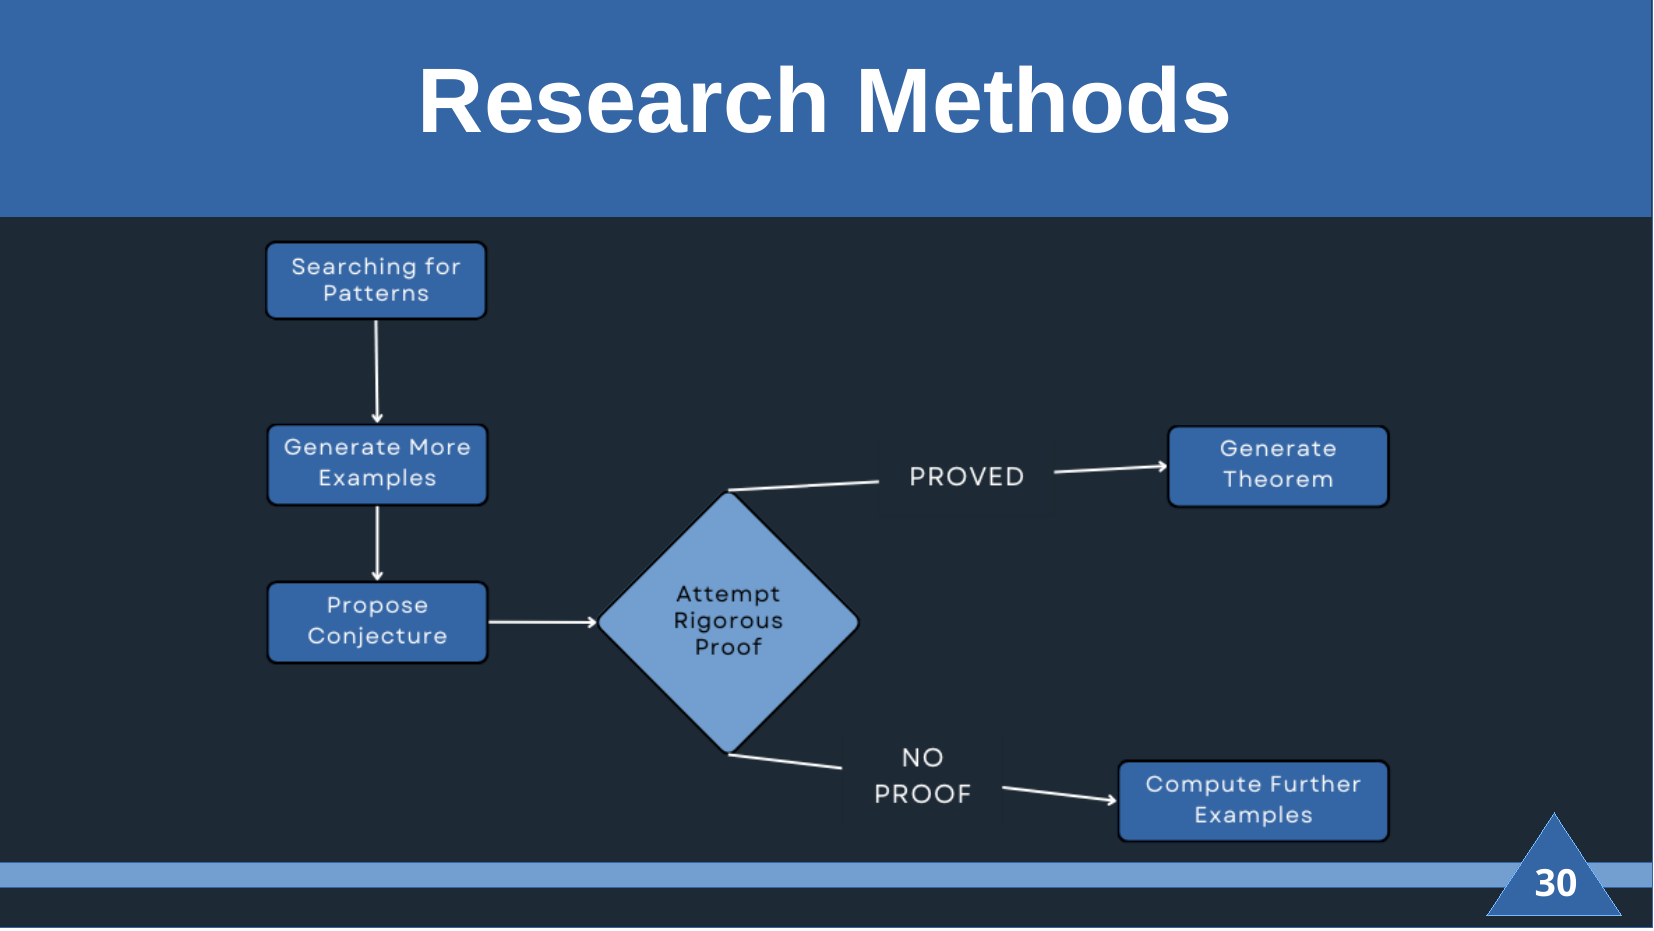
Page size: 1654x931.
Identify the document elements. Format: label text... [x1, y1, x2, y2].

picture [242, 224, 1426, 852]
title Research Methods [59, 37, 1593, 154]
